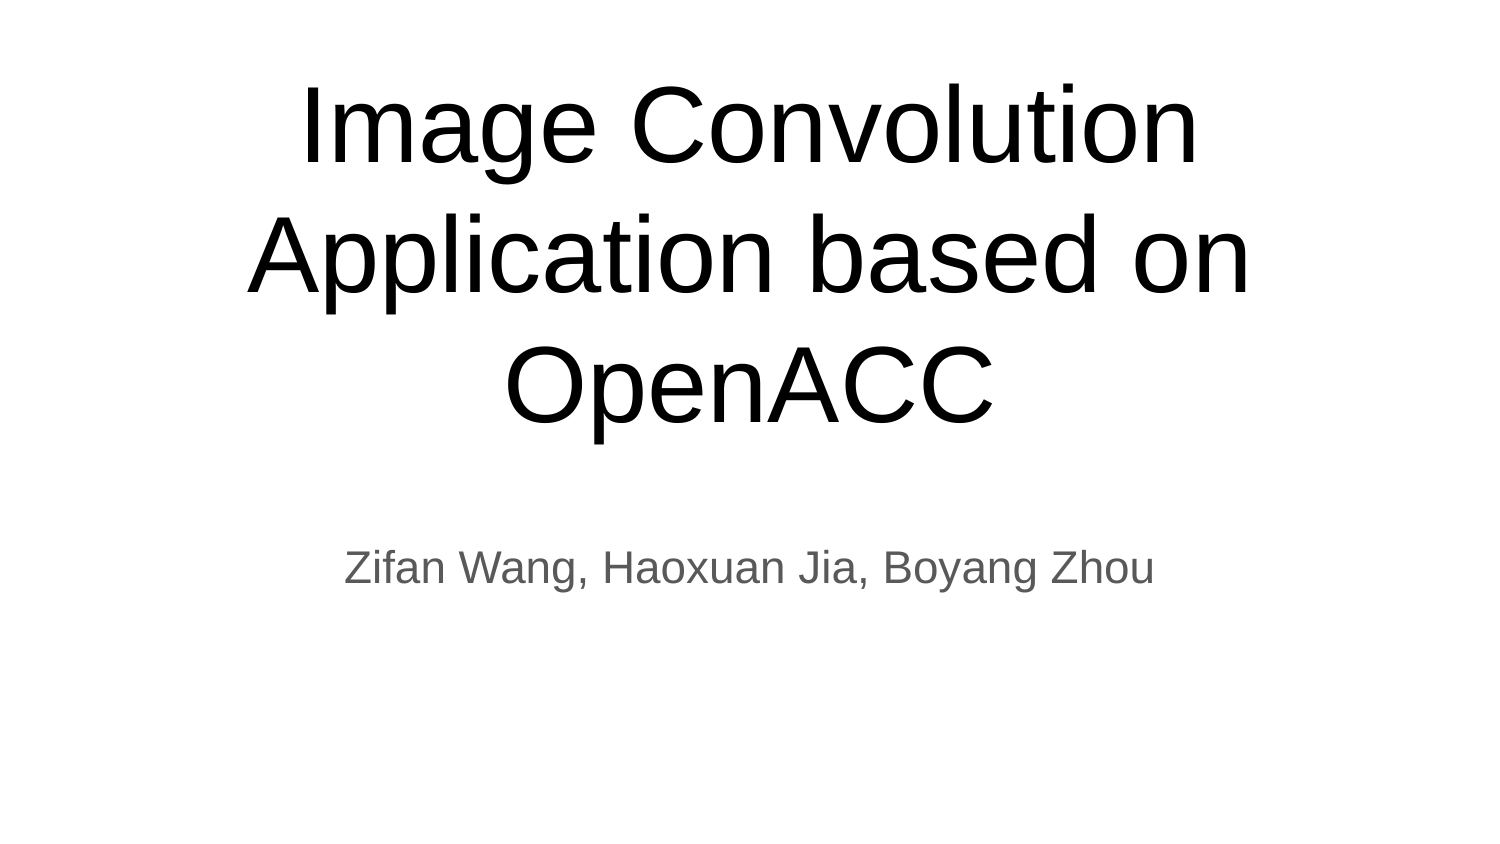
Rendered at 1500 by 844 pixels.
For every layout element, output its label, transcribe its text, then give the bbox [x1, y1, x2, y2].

subtitle Zifan Wang, Haoxuan Jia, Boyang Zhou [51, 522, 1449, 653]
title Image Convolution Application based on OpenACC [51, 122, 1449, 459]
